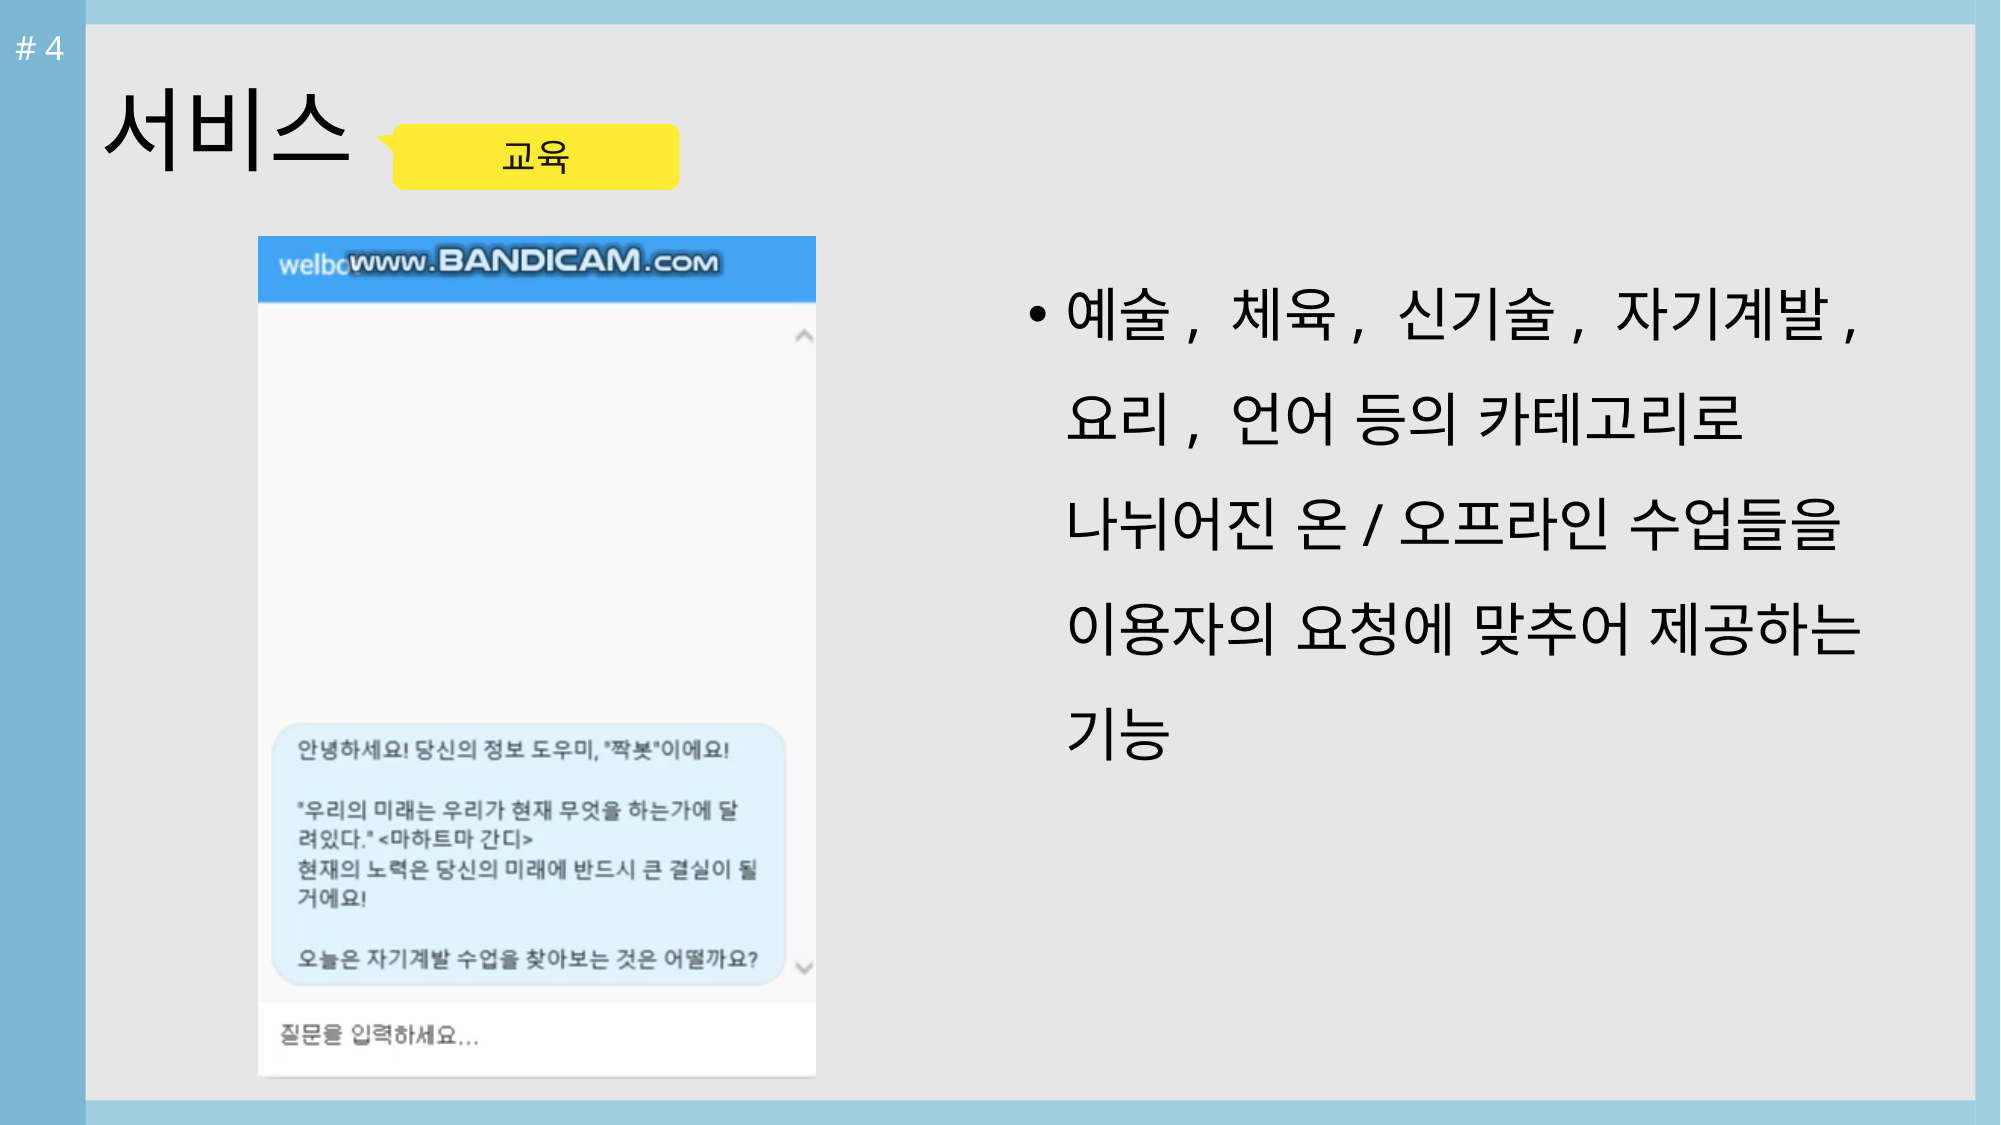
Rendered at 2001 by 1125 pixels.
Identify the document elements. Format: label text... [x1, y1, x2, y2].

list 예술, 체육, 신기술, 자기계발, 요리, 언어 등의 카테고리로 나뉘어진 온/오프라인 수업들을 이용자의 요청에 맞추어 제공하는 기능 [1012, 235, 1946, 1080]
text_box 교육 [373, 122, 681, 192]
title 서비스 [85, 59, 1946, 210]
list # 4 [0, 24, 86, 91]
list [257, 235, 816, 1080]
